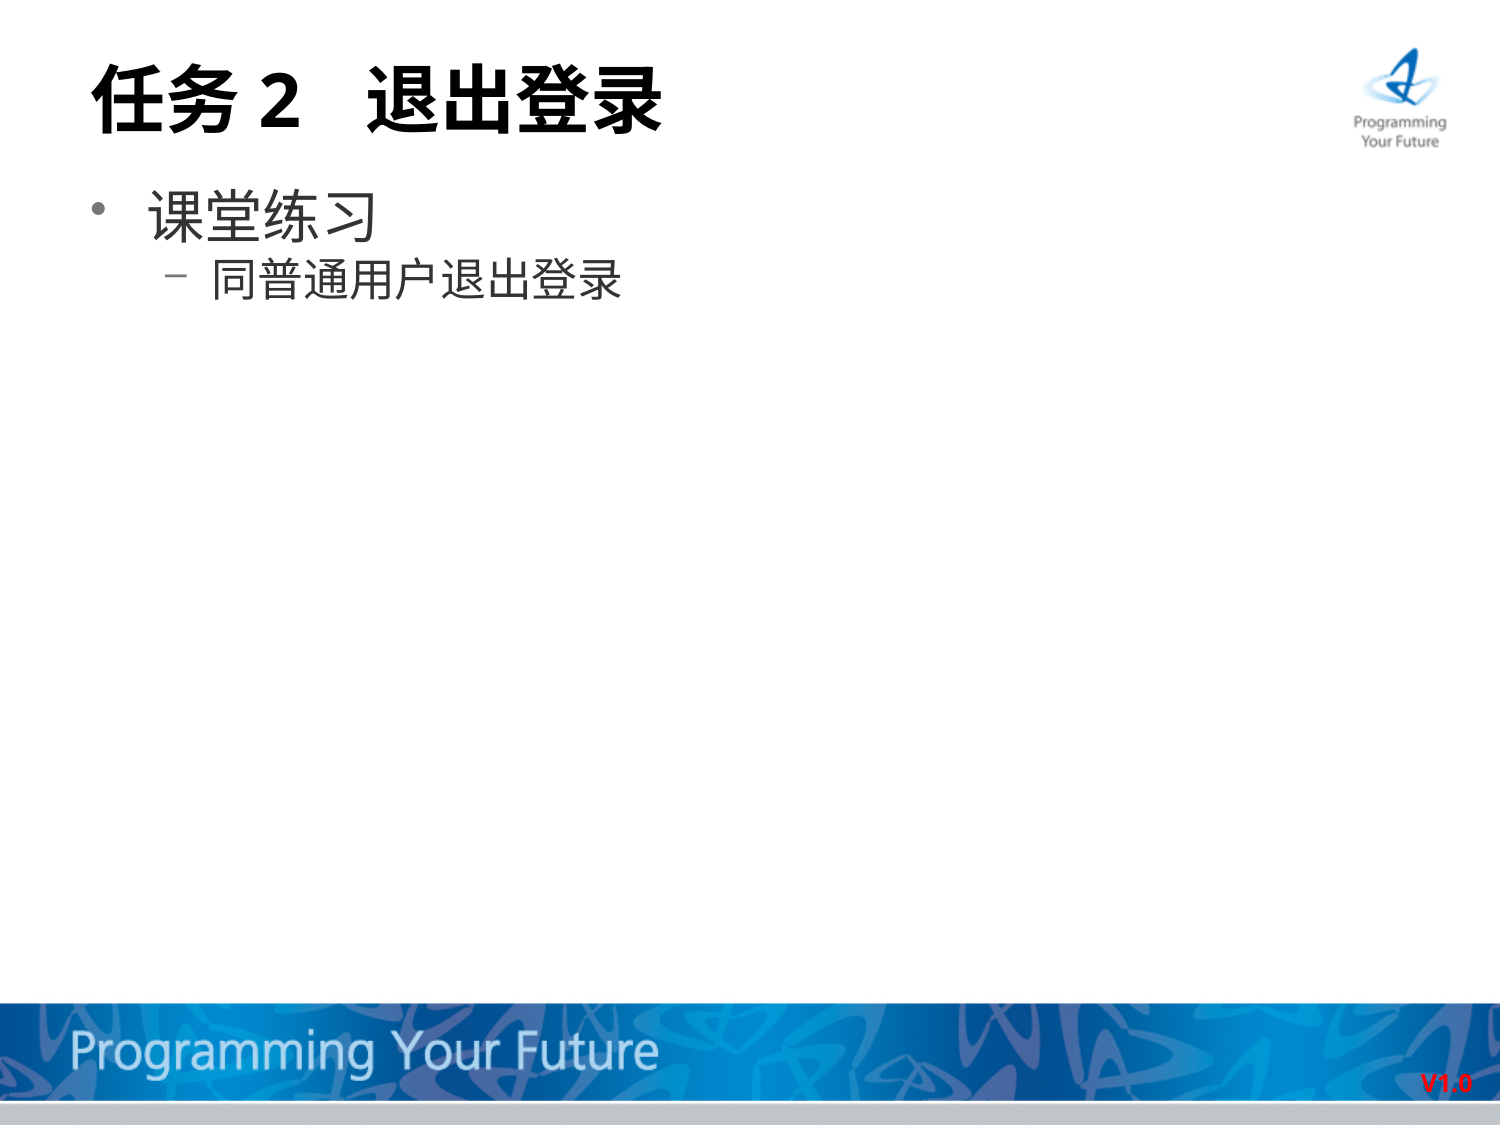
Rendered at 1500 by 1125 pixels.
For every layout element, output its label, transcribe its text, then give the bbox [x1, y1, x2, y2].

picture [0, 997, 1500, 1125]
title 任务2 退出登录 [74, 44, 1271, 162]
picture [1340, 42, 1461, 157]
list 课堂练习 同普通用户退出登录 [74, 172, 1412, 988]
